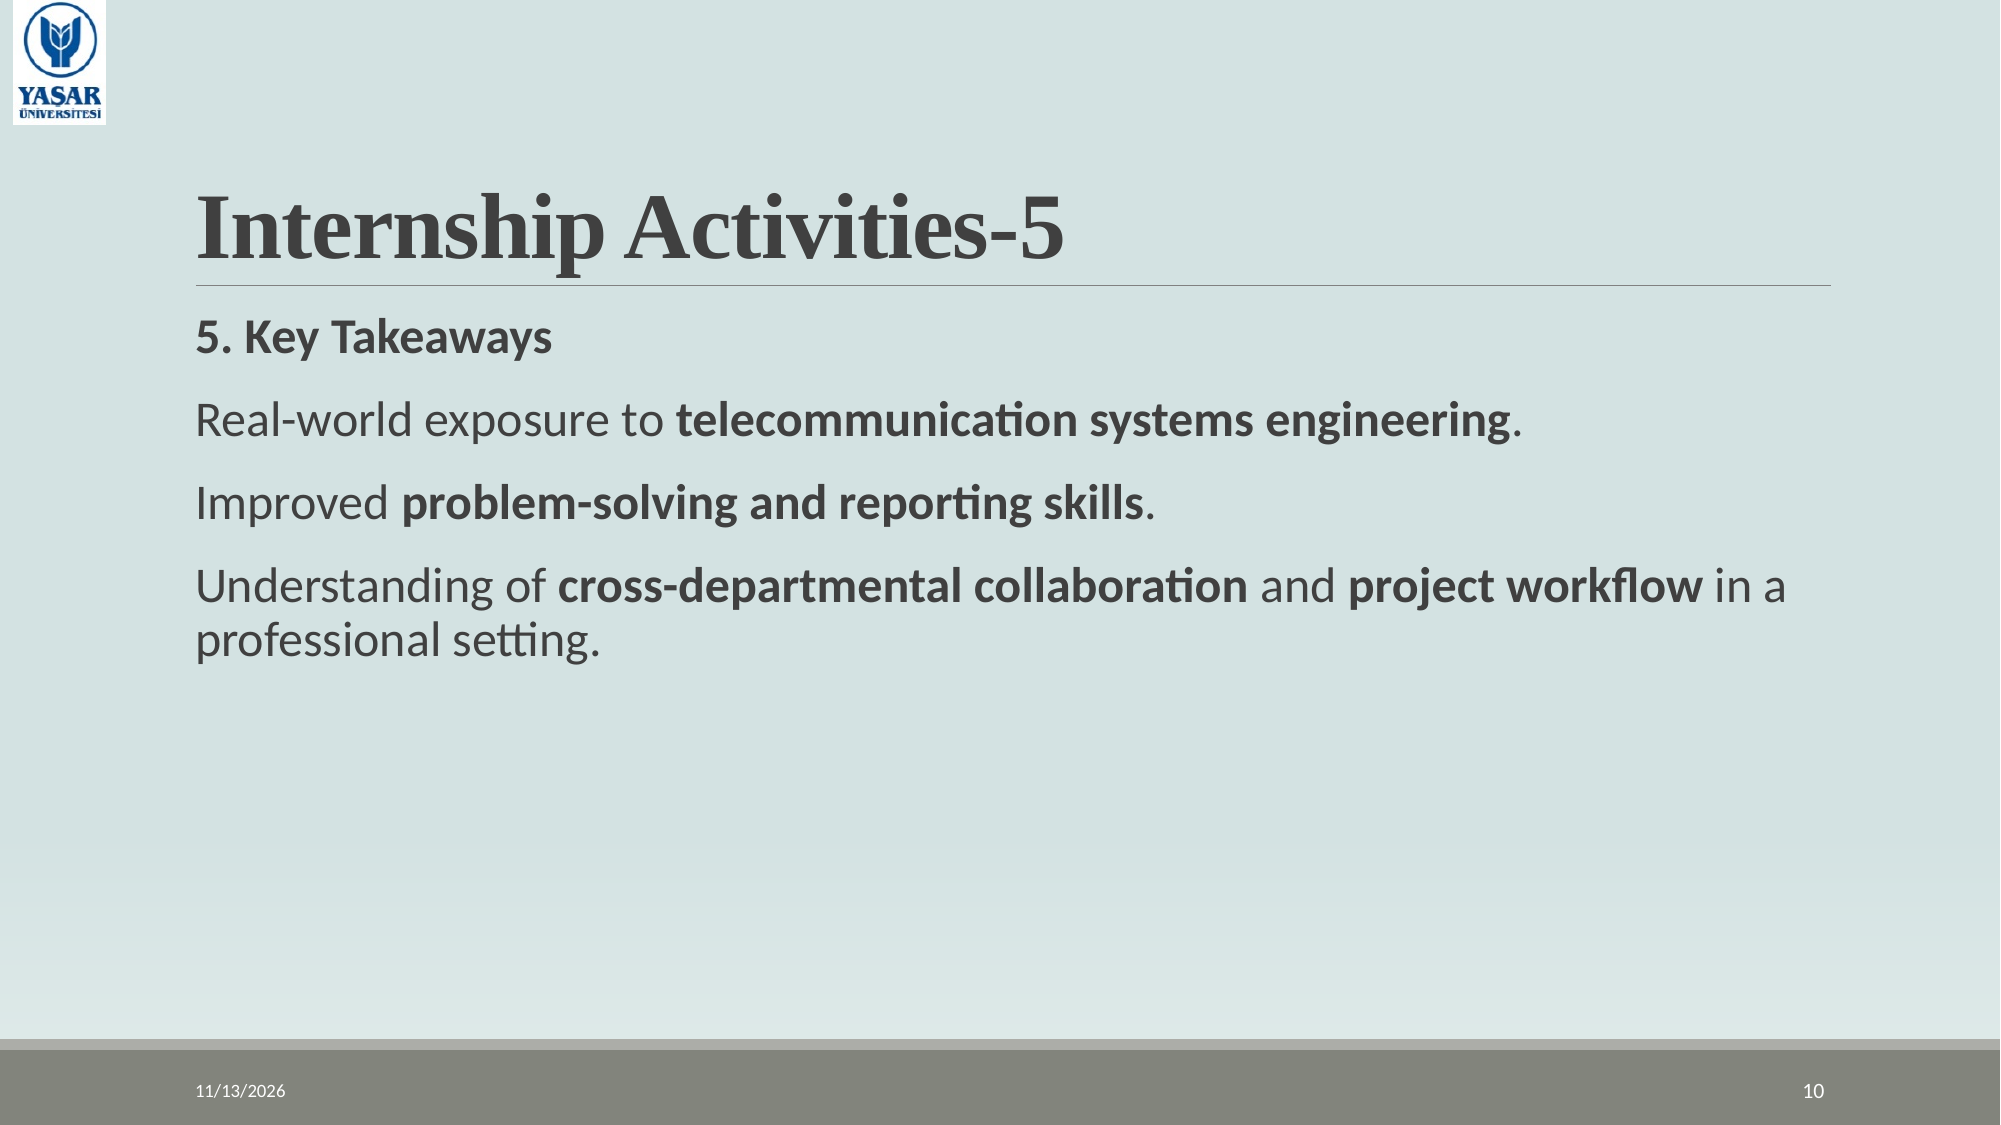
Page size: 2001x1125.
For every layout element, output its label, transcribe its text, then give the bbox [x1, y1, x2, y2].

list 5. Key Takeaways Real-world exposure to telecommunication systems engineering. Improved problem-solving and reporting skills. Understanding of cross-departmental collaboration and project workflow in a professional setting. [180, 302, 1830, 963]
slide_number 10 [1624, 1059, 1840, 1120]
picture [12, 0, 107, 125]
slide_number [180, 1059, 586, 1120]
title Internship Activities-5 [180, 47, 1830, 285]
